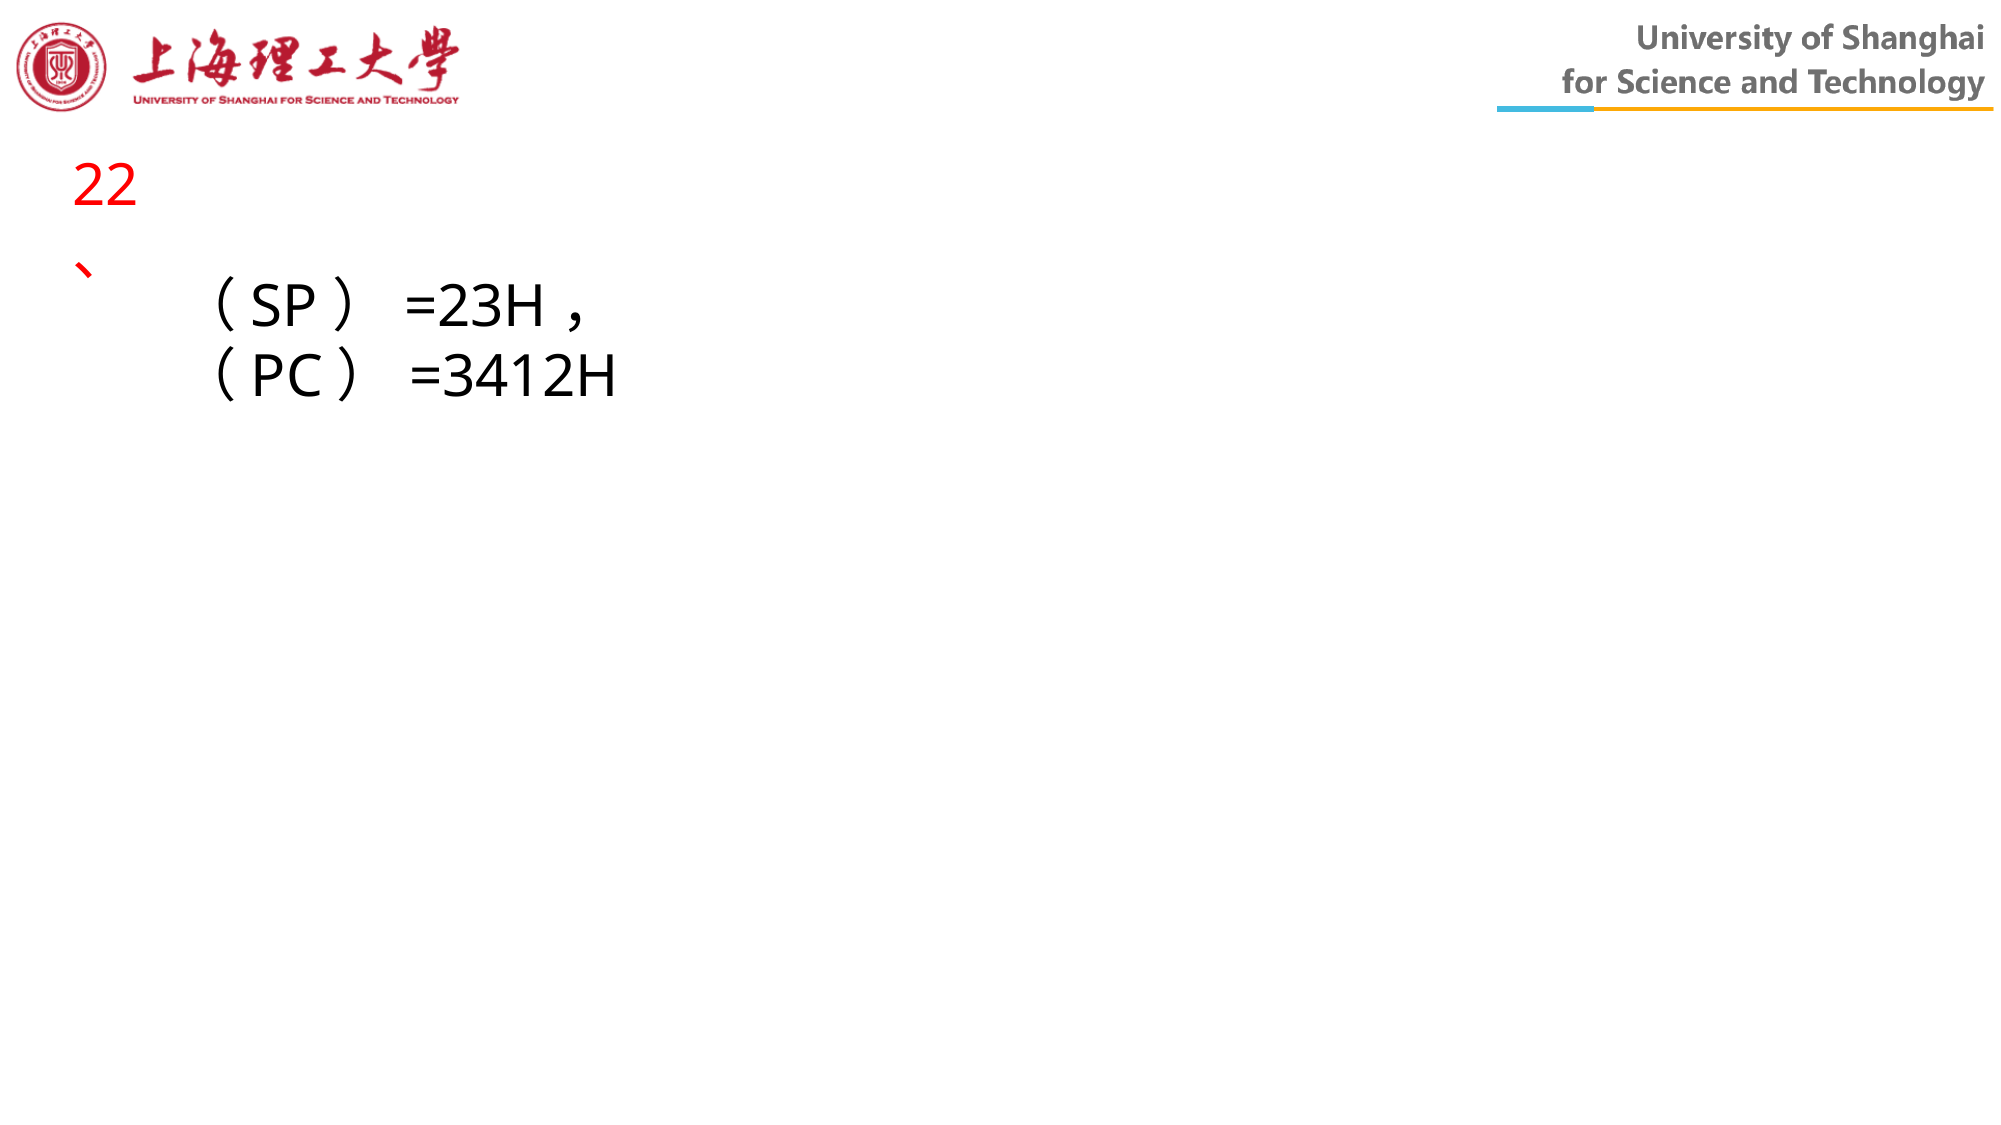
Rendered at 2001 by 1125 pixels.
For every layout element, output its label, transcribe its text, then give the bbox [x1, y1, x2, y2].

text_box 22、 [57, 139, 164, 295]
picture [0, 1, 479, 131]
text_box （SP）=23H， （PC）=3412H [163, 260, 1836, 415]
picture [1492, 0, 2000, 130]
